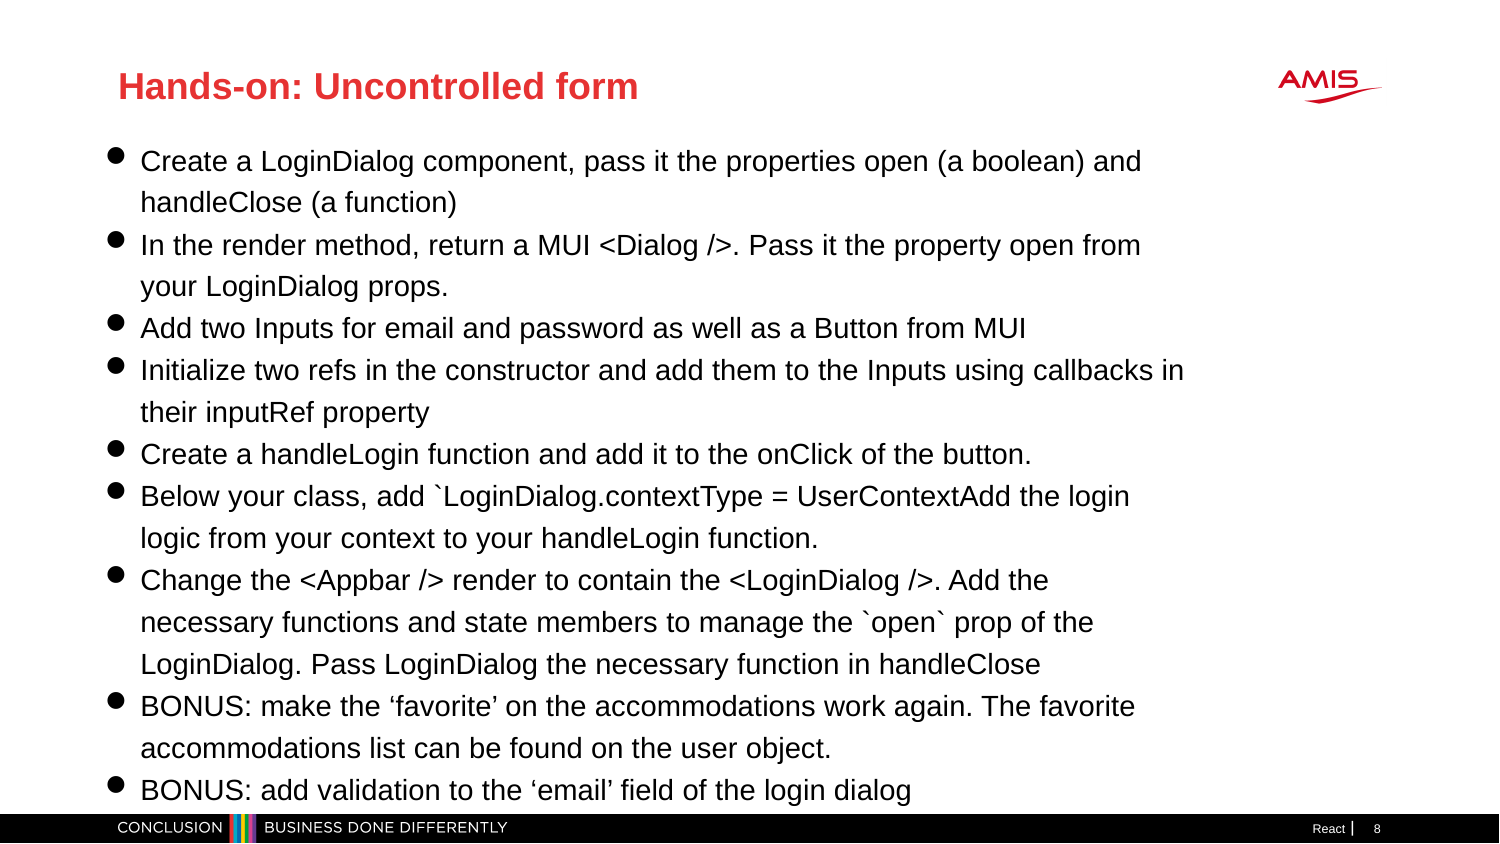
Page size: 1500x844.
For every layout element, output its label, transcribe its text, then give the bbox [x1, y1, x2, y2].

text_box Create a LoginDialog component, pass it the properties open (a boolean) and handleClose (a function) In the render method, return a MUI <Dialog />. Pass it the property open from your LoginDialog props. Add two Inputs for email and password as well as a Button from MUI Initialize two refs in the constructor and add them to the Inputs using callbacks in their inputRef property Create a handleLogin function and add it to the onClick of the button. Below your class, add `LoginDialog.contextType = UserContextAdd the login logic from your context to your handleLogin function. Change the <Appbar /> render to contain the <LoginDialog />. Add the necessary functions and state members to manage the `open` prop of the LoginDialog. Pass LoginDialog the necessary function in handleClose BONUS: make the ‘favorite’ on the accommodations work again. The favorite accommodations list can be found on the user object. BONUS: add validation to the ‘email’ field of the login dialog [104, 134, 1191, 772]
picture [239, 814, 1499, 843]
picture [0, 814, 236, 843]
picture [1204, 58, 1387, 106]
text_box Hands-on: Uncontrolled form [118, 47, 1204, 129]
text_box React [814, 820, 1346, 838]
text_box 1 [1358, 820, 1381, 838]
